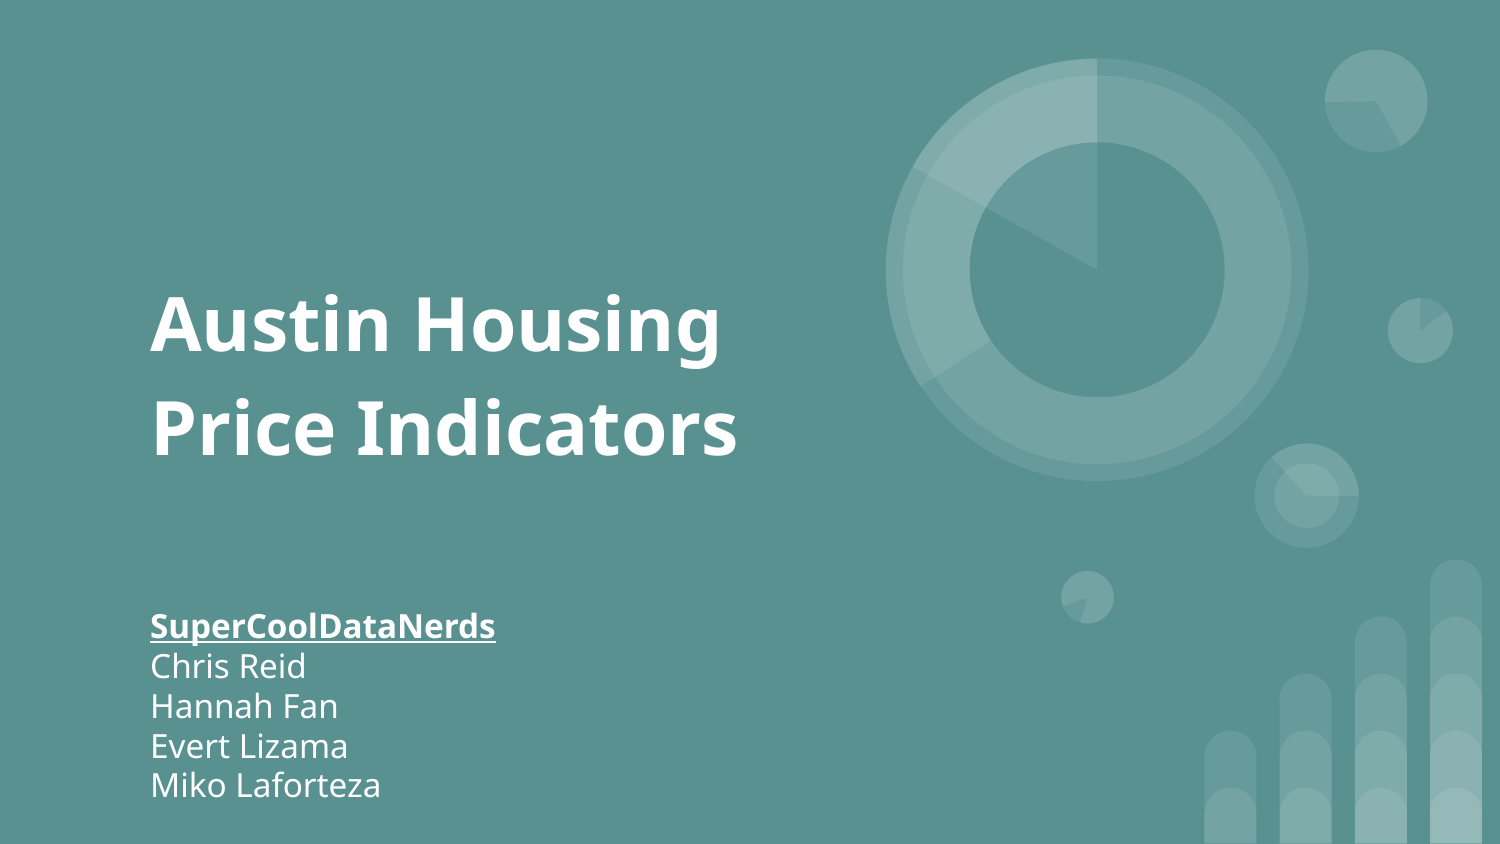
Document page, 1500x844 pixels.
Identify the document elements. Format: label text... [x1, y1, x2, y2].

title Austin Housing Price Indicators [135, 264, 834, 572]
subtitle SuperCoolDataNerds Chris Reid Hannah Fan Evert Lizama Miko Laforteza [135, 589, 834, 704]
